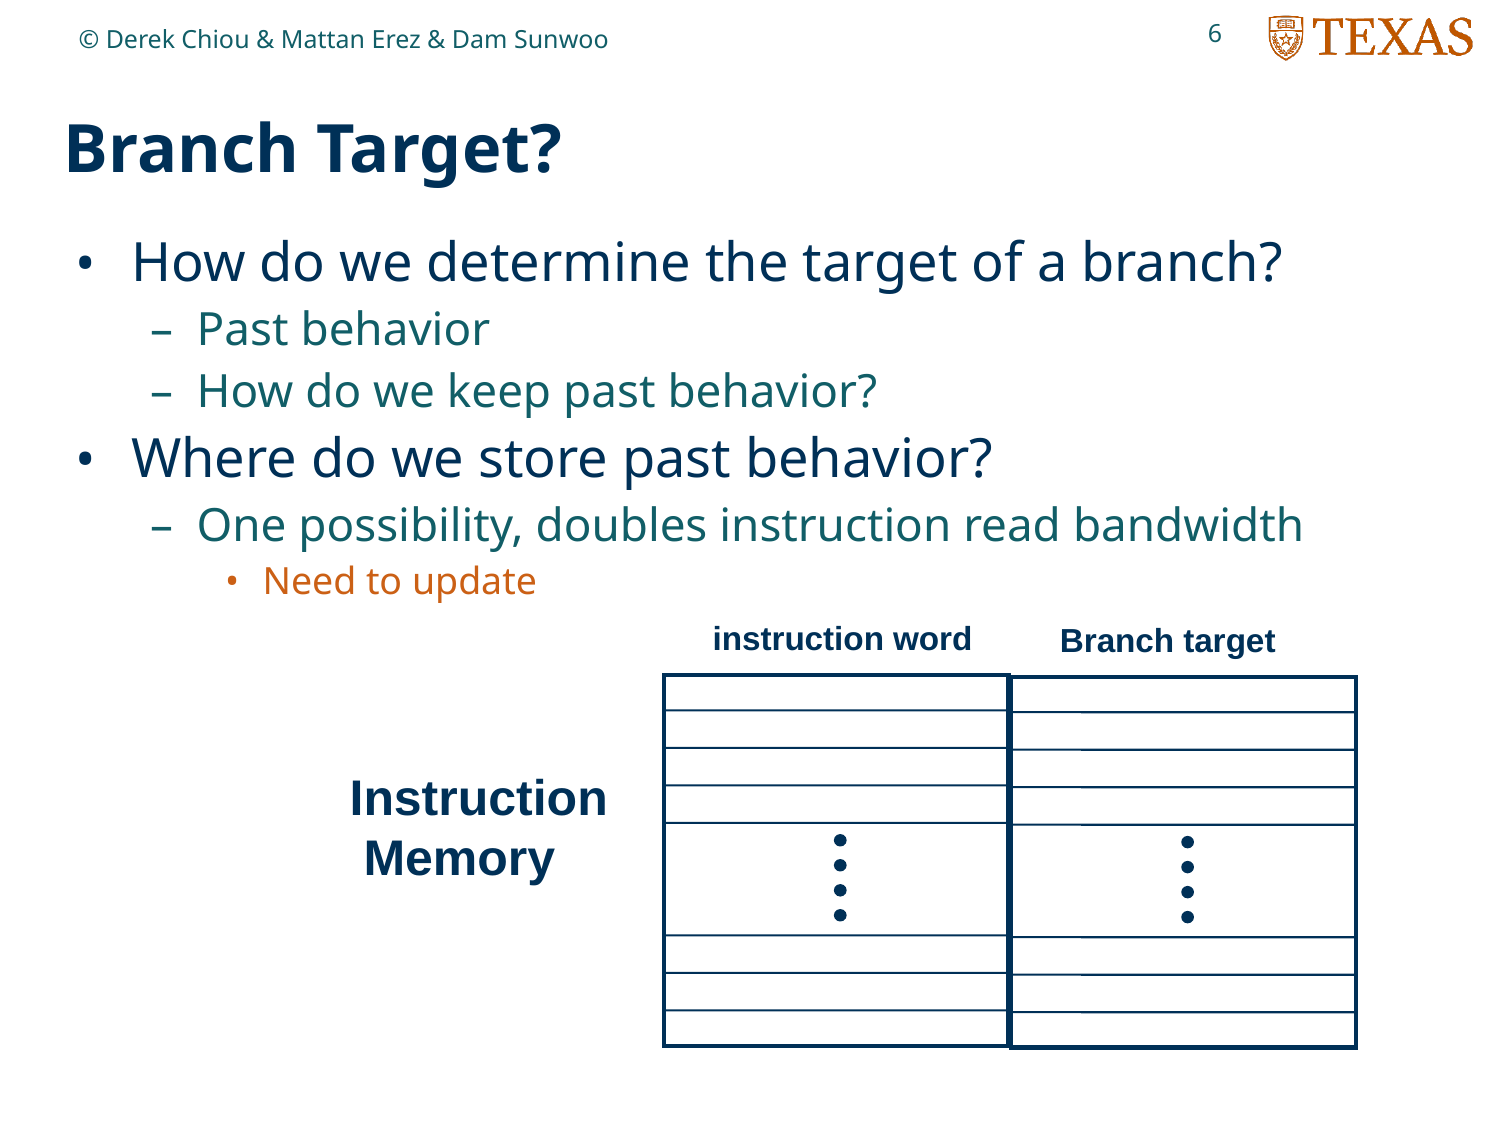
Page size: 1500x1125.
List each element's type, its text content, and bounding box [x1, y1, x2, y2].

list How do we determine the target of a branch? Past behavior How do we keep past behavior? Where do we store past behavior? One possibility, doubles instruction read bandwidth Need to update [75, 235, 1475, 1123]
slide_number 6 [1100, 0, 1238, 73]
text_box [1009, 676, 1358, 1048]
title Branch Target? [63, 75, 1475, 223]
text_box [1182, 836, 1194, 923]
text_box instruction word [697, 610, 988, 665]
footer © Derek Chiou & Mattan Erez & Dam Sunwoo [63, 3, 914, 73]
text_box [834, 834, 846, 921]
picture [1268, 12, 1474, 63]
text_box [662, 674, 1011, 1047]
text_box Instruction Memory [334, 757, 623, 893]
text_box Branch target [1044, 611, 1291, 667]
